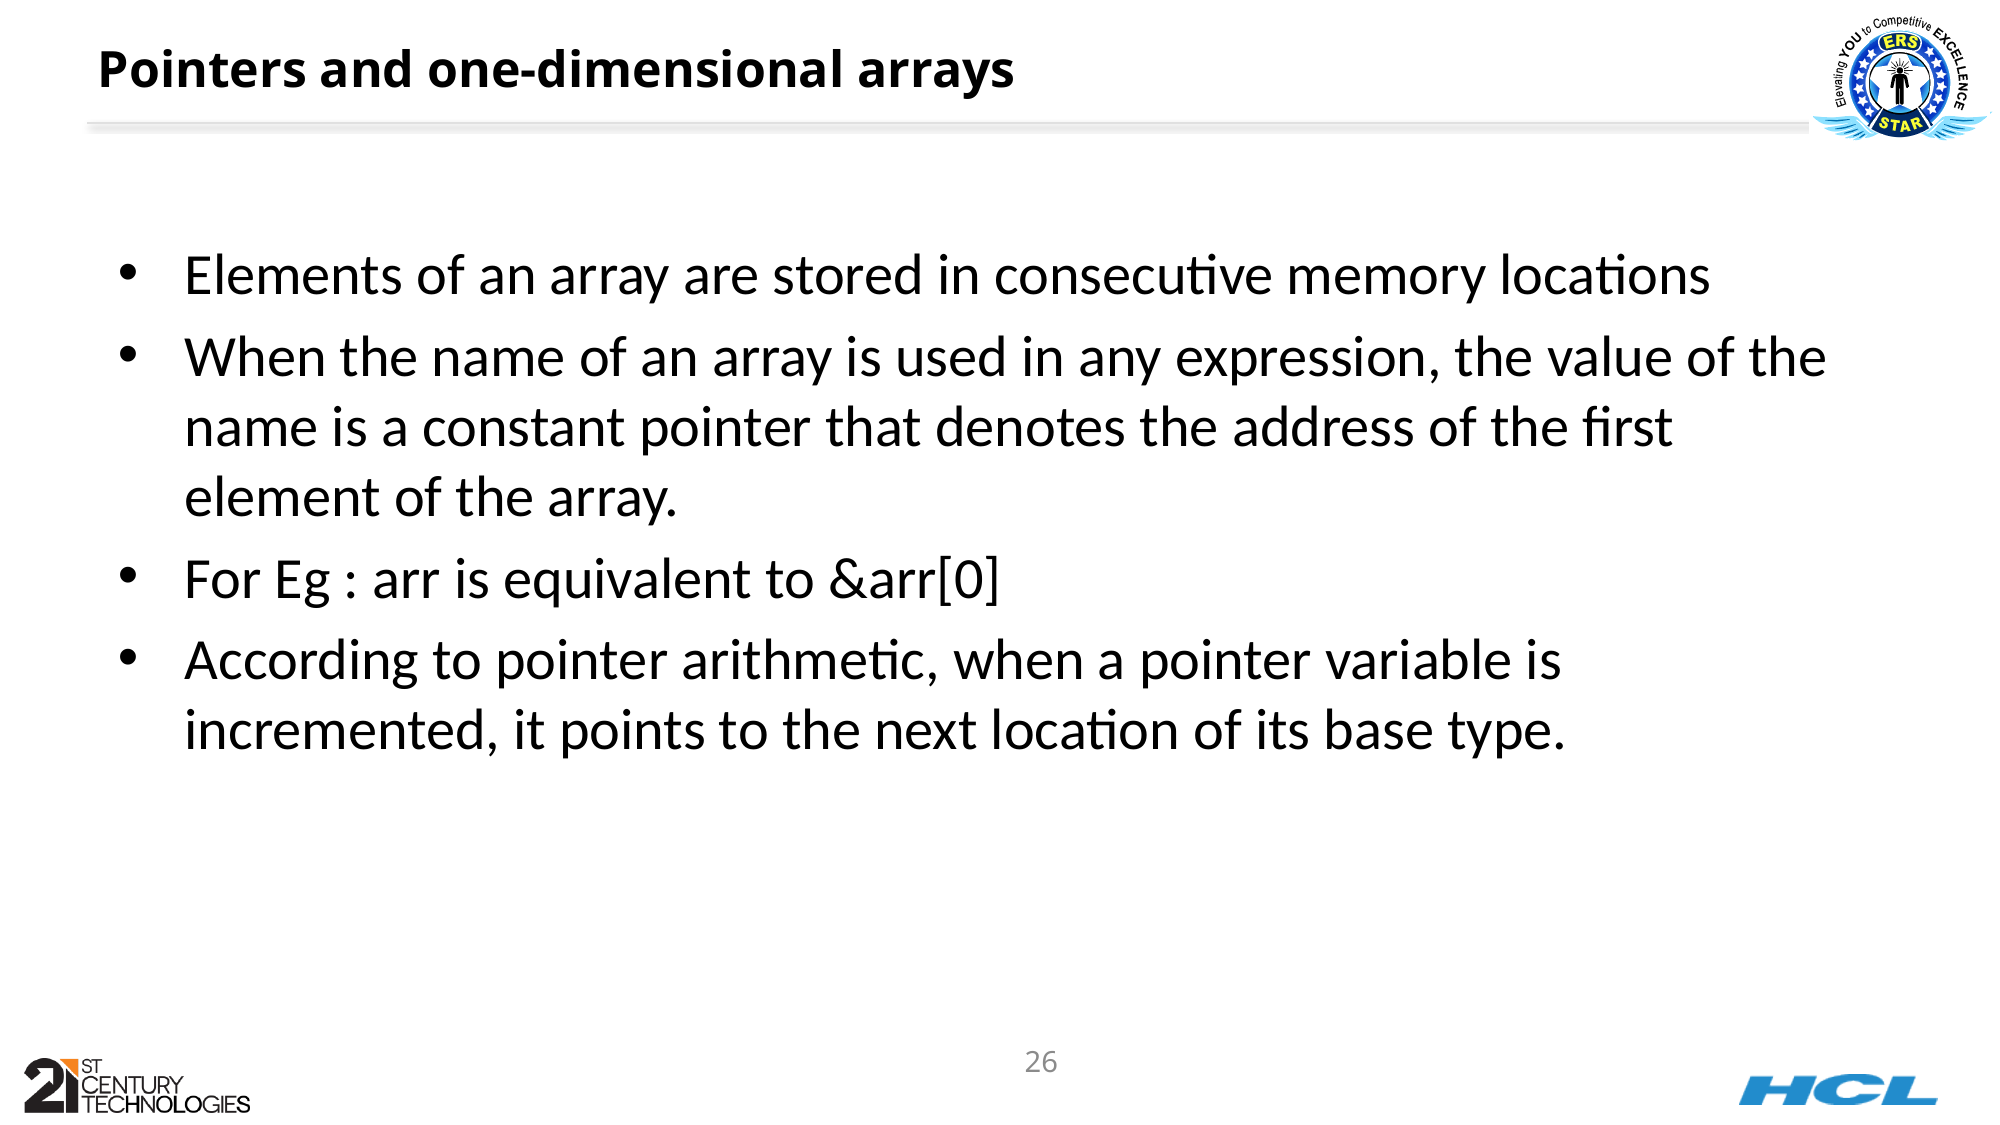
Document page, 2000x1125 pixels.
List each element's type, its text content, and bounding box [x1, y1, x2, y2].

picture [24, 1058, 250, 1113]
list Elements of an array are stored in consecutive memory locations When the name of an array is used in any expression, the value of the name is a constant pointer that denotes the address of the first element of the array. For Eg : arr is equivalent to &arr[0] According to pointer arithmetic, when a pointer variable is incremented, it points to the next location of its base type. [99, 227, 1900, 970]
picture [1739, 1074, 1938, 1105]
title Pointers and one-dimensional arrays [97, 28, 1638, 107]
slide_number 26 [808, 1033, 1275, 1094]
picture [1809, 10, 2000, 144]
